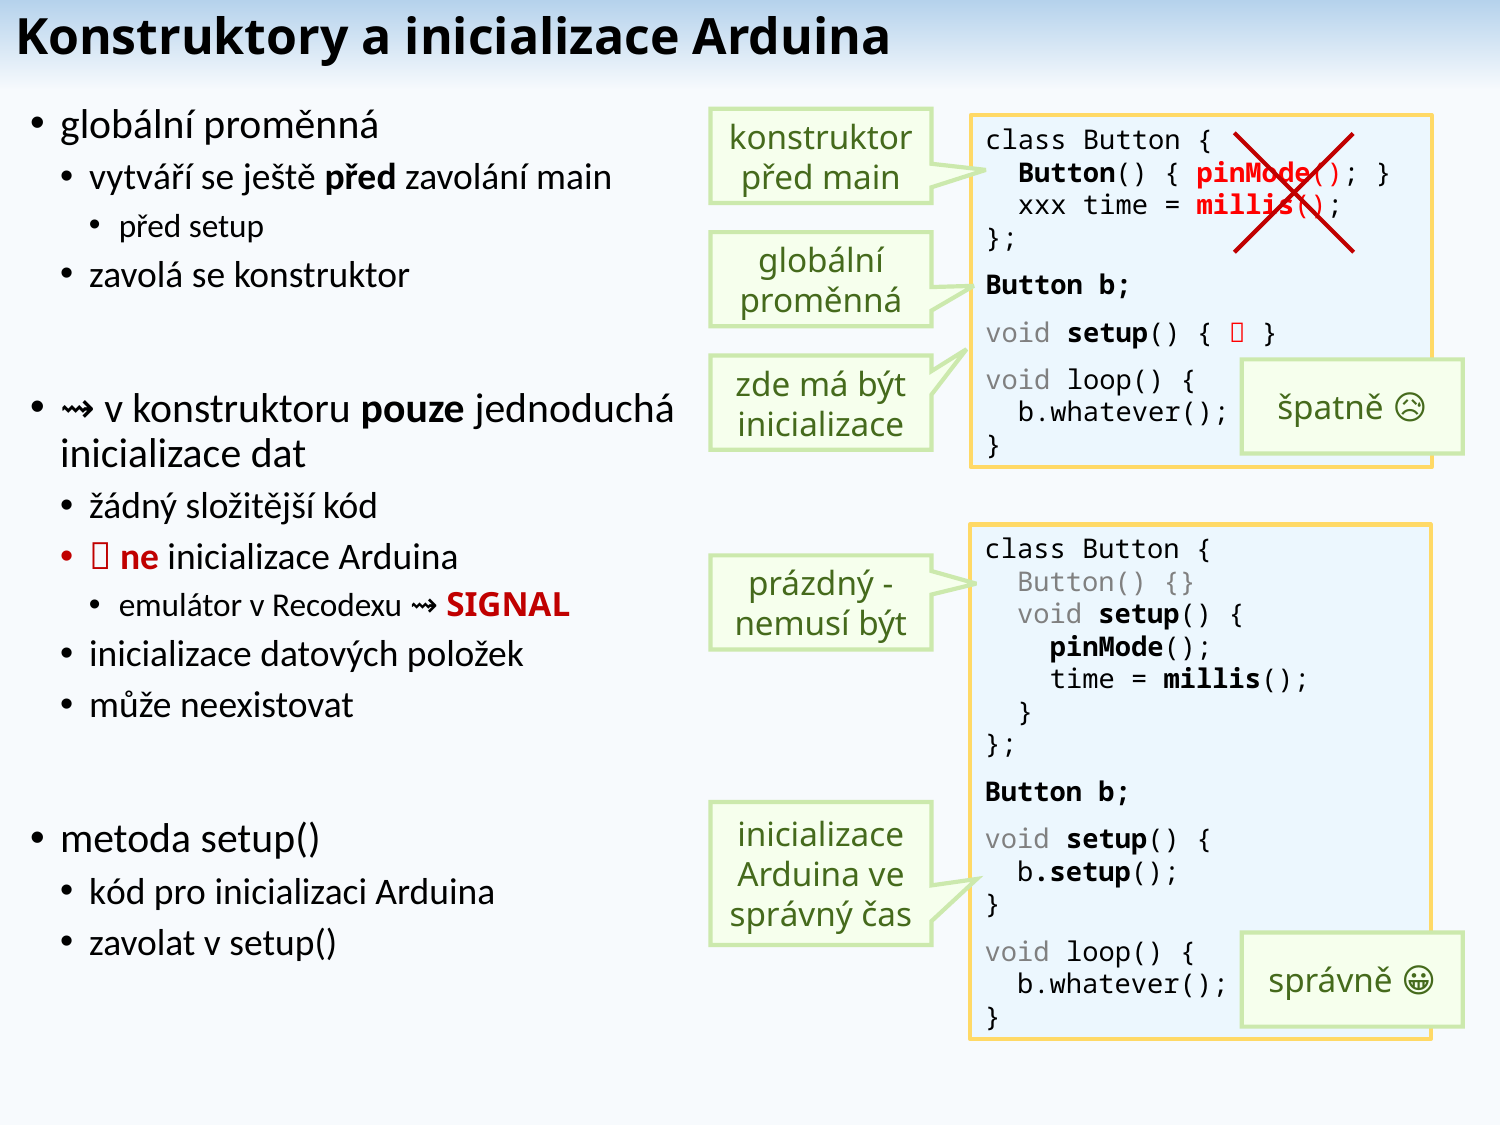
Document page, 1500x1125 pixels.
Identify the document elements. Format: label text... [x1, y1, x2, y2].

text_box class Button { Button() {} void setup() { pinMode(); time = millis(); } }; Button b; void setup() { b.setup(); } void loop() { b.whatever(); } [969, 524, 1431, 1039]
list globální proměnná vytváří se ještě před zavolání main před setup zavolá se konstruktor ⇝ v konstruktoru pouze jednoduchá inicializace dat žádný složitější kód  ne inicializace Arduina emulátor v Recodexu ⇝ SIGNAL inicializace datových položek může neexistovat metoda setup() kód pro inicializaci Arduina zavolat v setup() [15, 94, 763, 1113]
text_box class Button { Button() { pinMode(); } xxx time = millis(); }; Button b; void setup() {  } void loop() { b.whatever(); } [970, 115, 1432, 468]
text_box globální proměnná [709, 231, 975, 328]
text_box zde má být inicializace [709, 348, 968, 451]
title Konstruktory a inicializace Arduina [0, 0, 1500, 77]
text_box správně 😀 [1240, 931, 1464, 1028]
text_box špatně 😥 [1240, 358, 1464, 455]
text_box prázdný - nemusí být [709, 554, 977, 651]
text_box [1221, 120, 1366, 265]
text_box konstruktor před main [709, 107, 987, 205]
text_box inicializace Arduina ve správný čas [709, 800, 981, 947]
